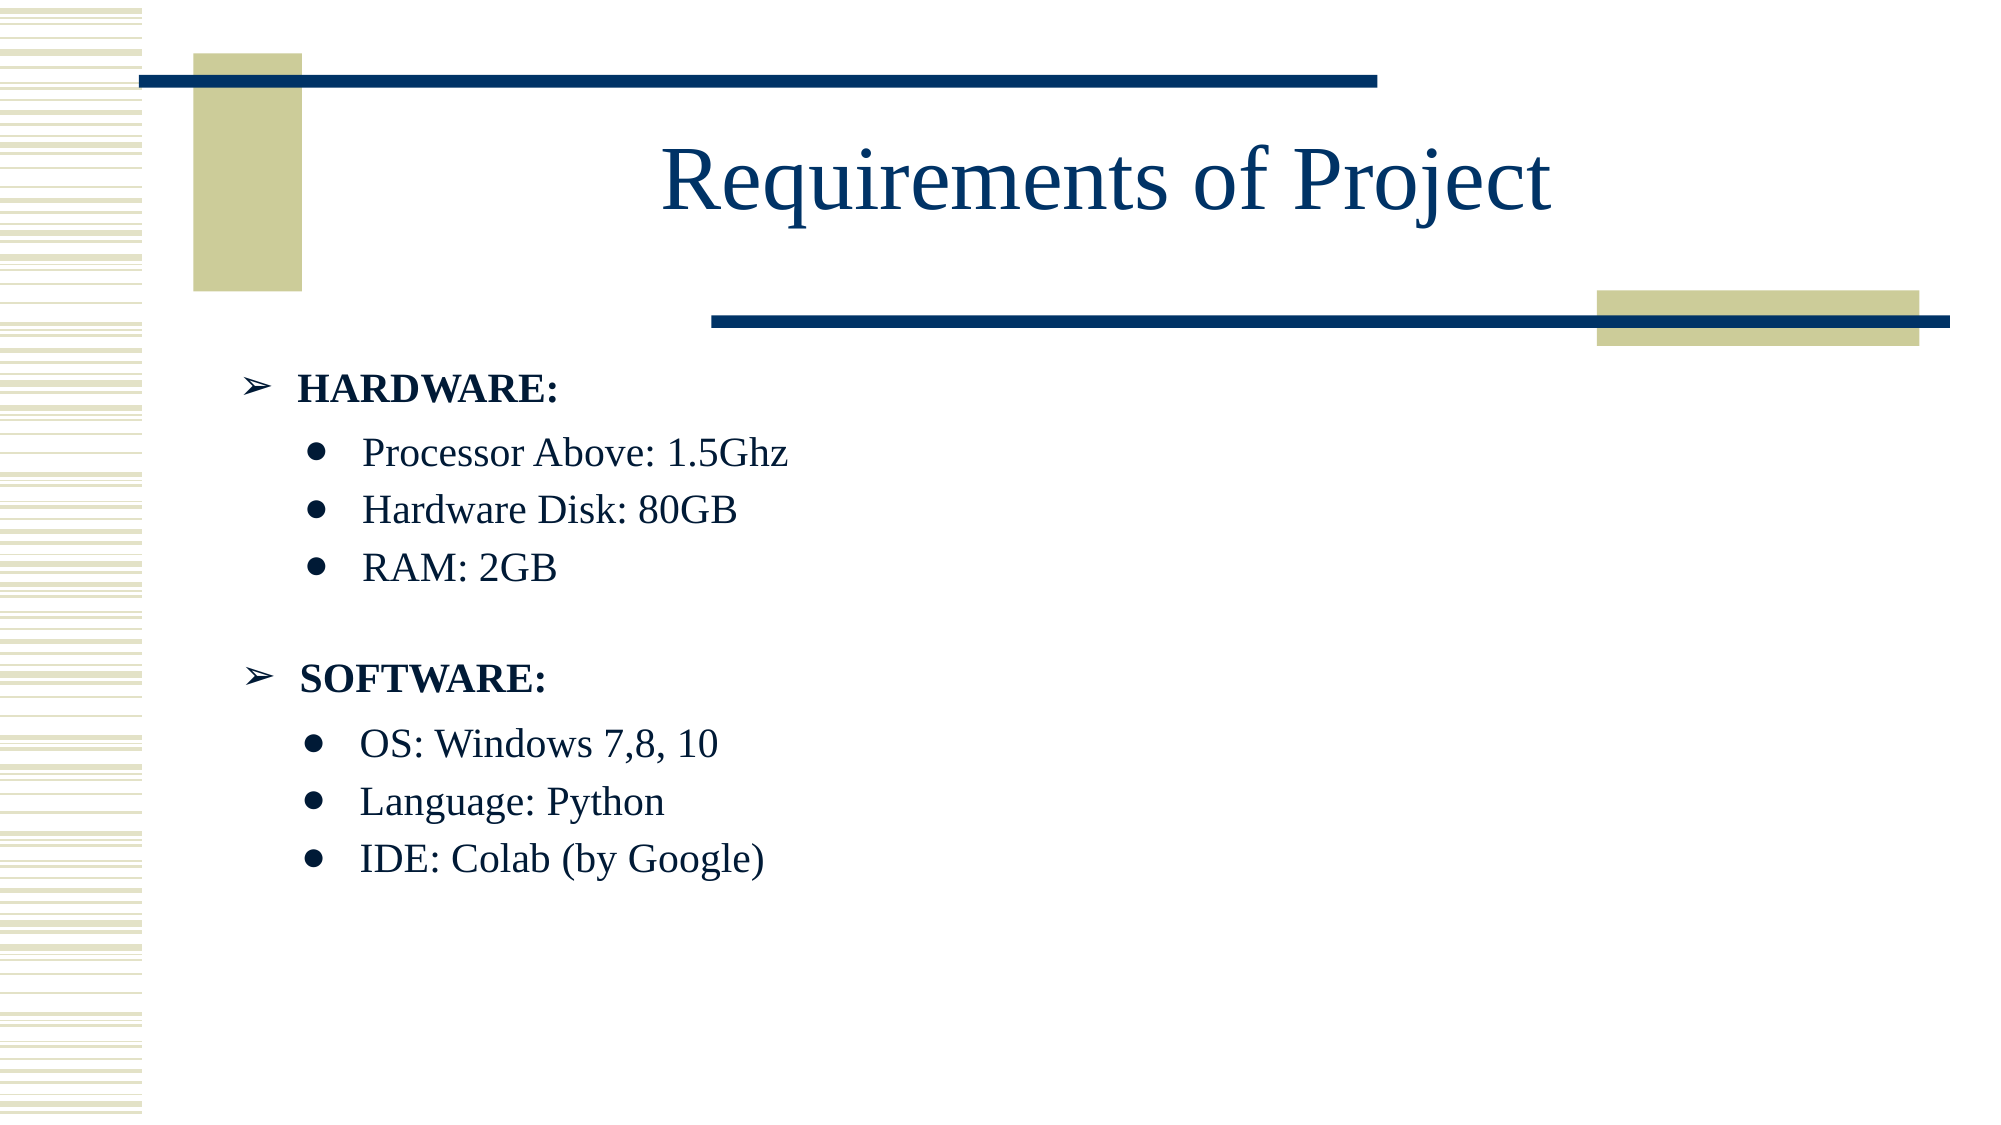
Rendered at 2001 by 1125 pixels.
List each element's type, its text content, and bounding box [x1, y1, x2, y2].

title Requirements of Project [300, 87, 1914, 275]
text_box SOFTWARE: [209, 635, 620, 716]
text_box OS: Windows 7,8, 10 Language: Python IDE: Colab (by Google) [269, 693, 909, 897]
text_box Processor Above: 1.5Ghz Hardware Disk: 80GB RAM: 2GB [272, 402, 912, 605]
text_box HARDWARE: [207, 345, 593, 426]
